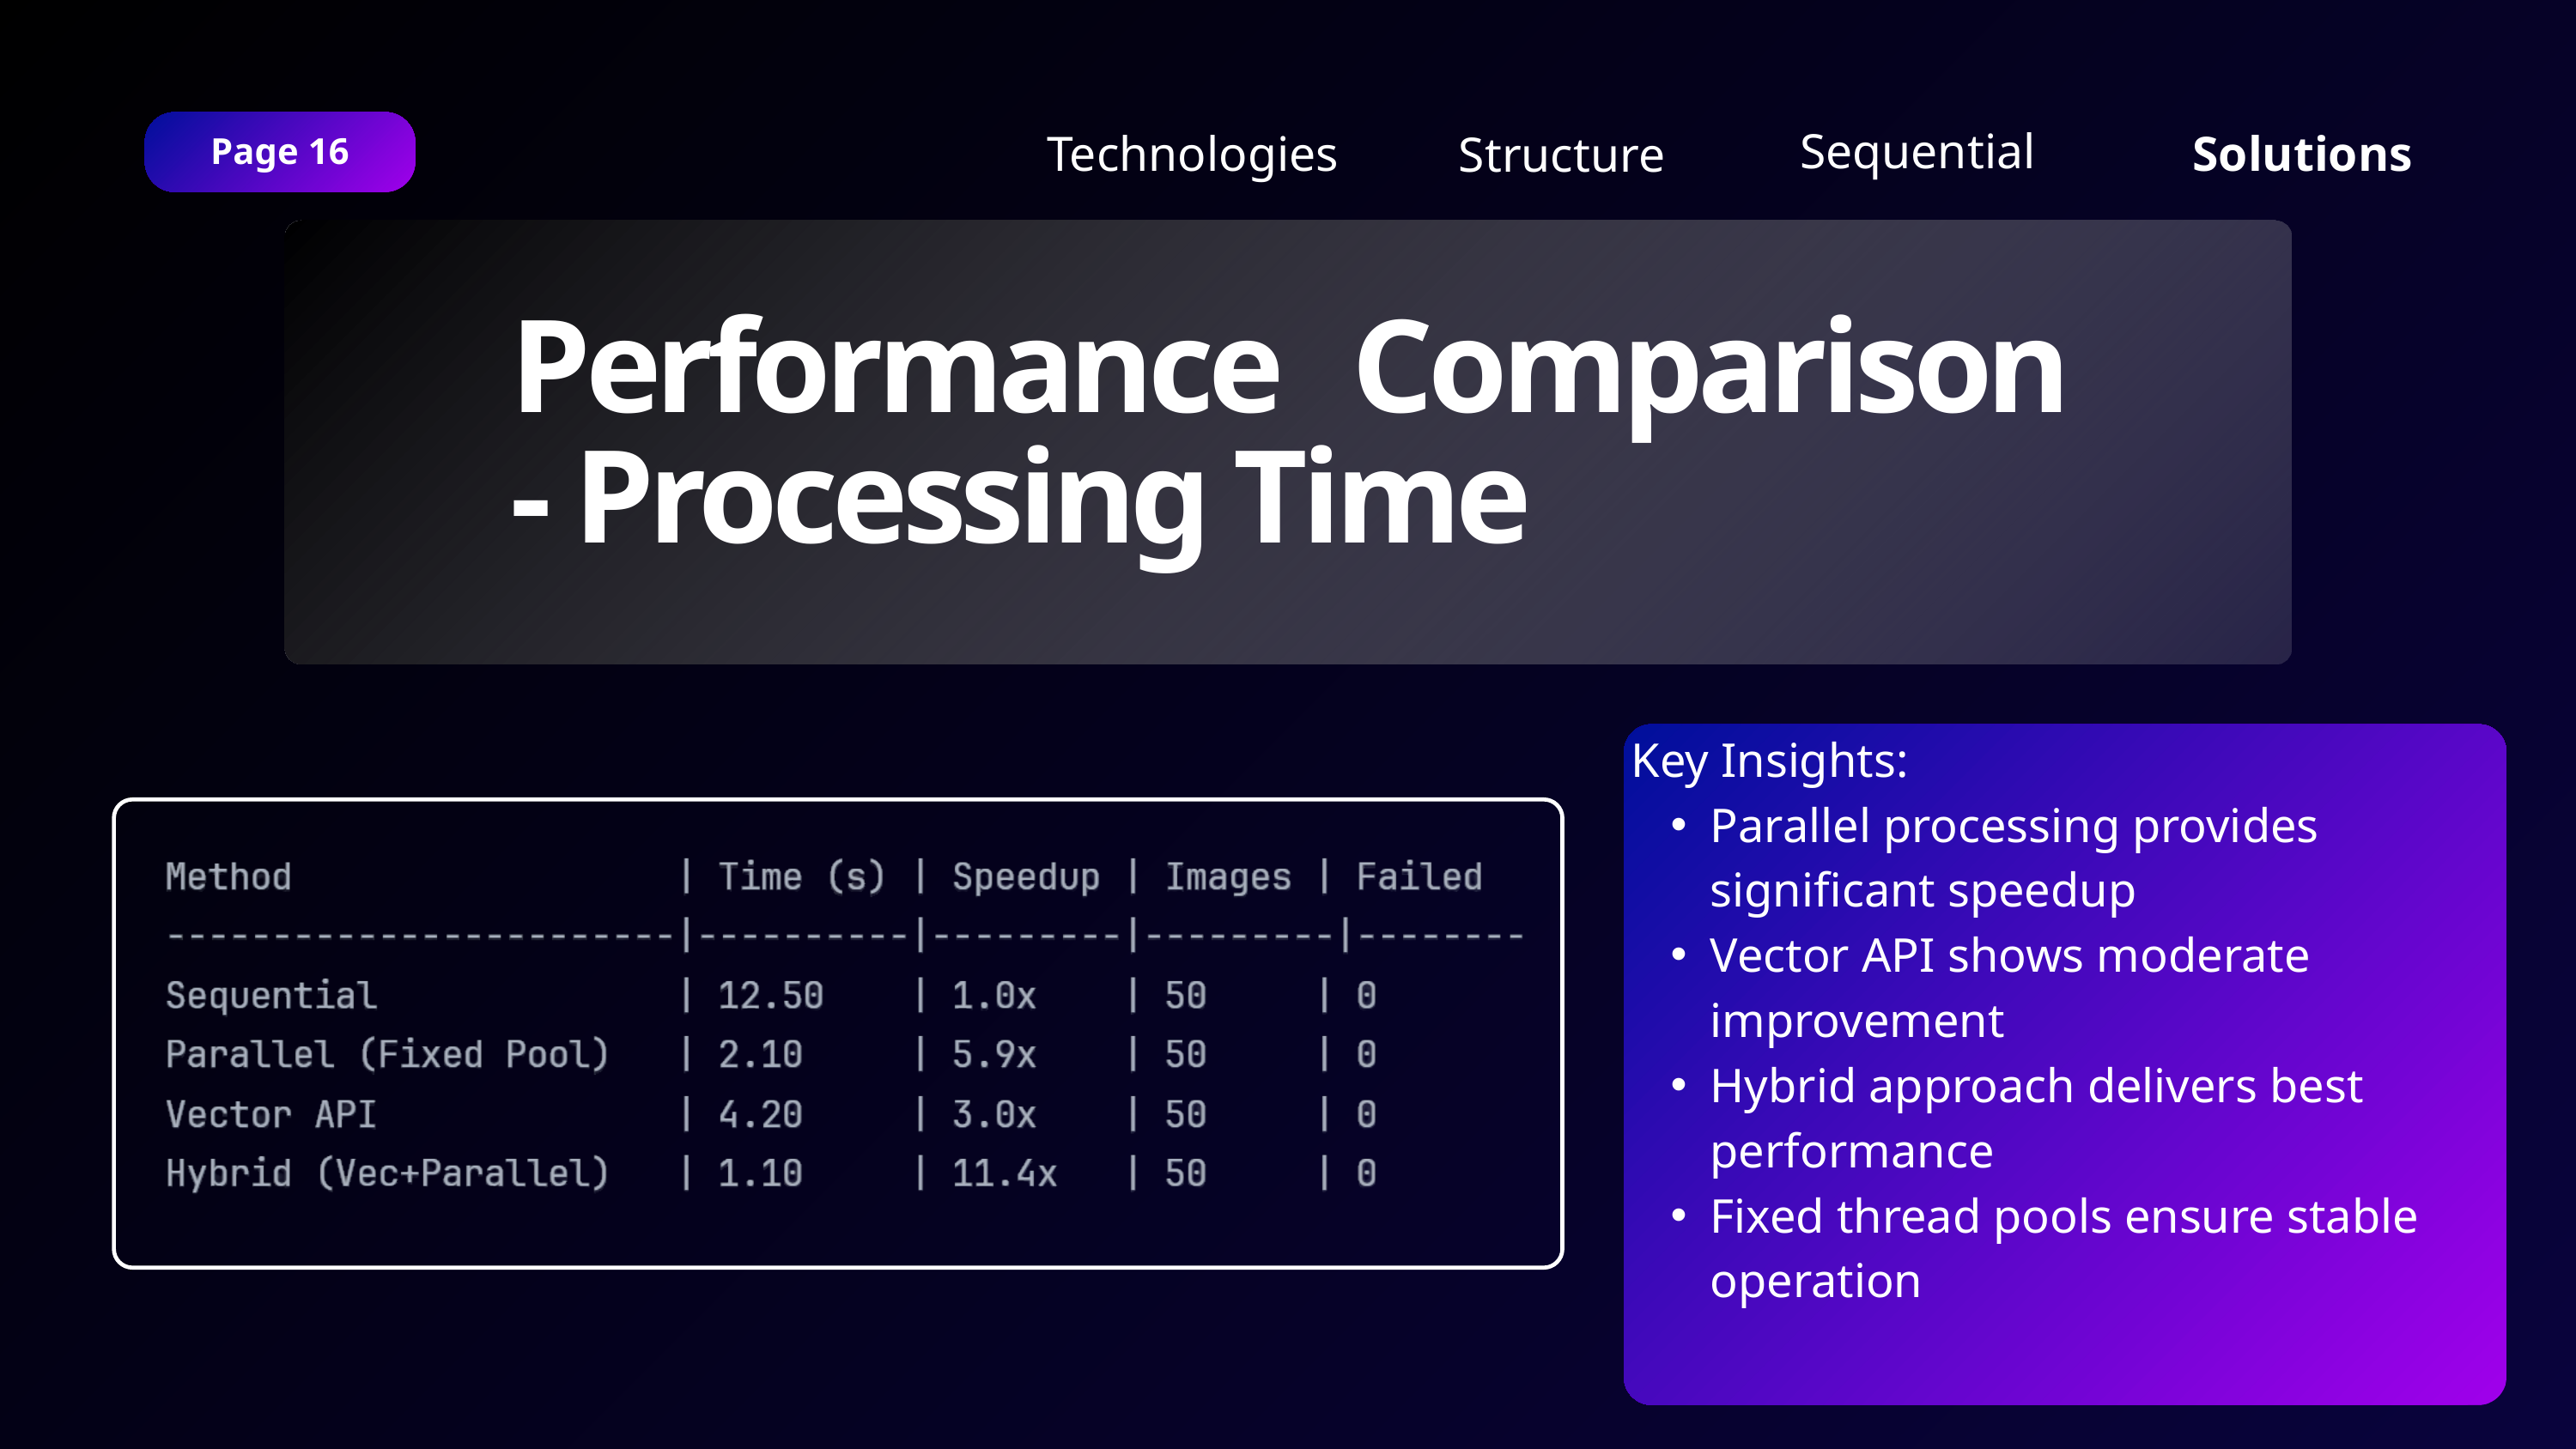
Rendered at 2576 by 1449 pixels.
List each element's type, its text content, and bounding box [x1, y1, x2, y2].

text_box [144, 112, 416, 192]
text_box Sequential [1739, 111, 2096, 179]
text_box Solutions [2095, 114, 2510, 181]
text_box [1624, 724, 2507, 1405]
text_box Technologies [1000, 114, 1384, 181]
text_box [113, 799, 1563, 1268]
text_box Structure [1384, 114, 1740, 182]
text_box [284, 220, 2292, 664]
